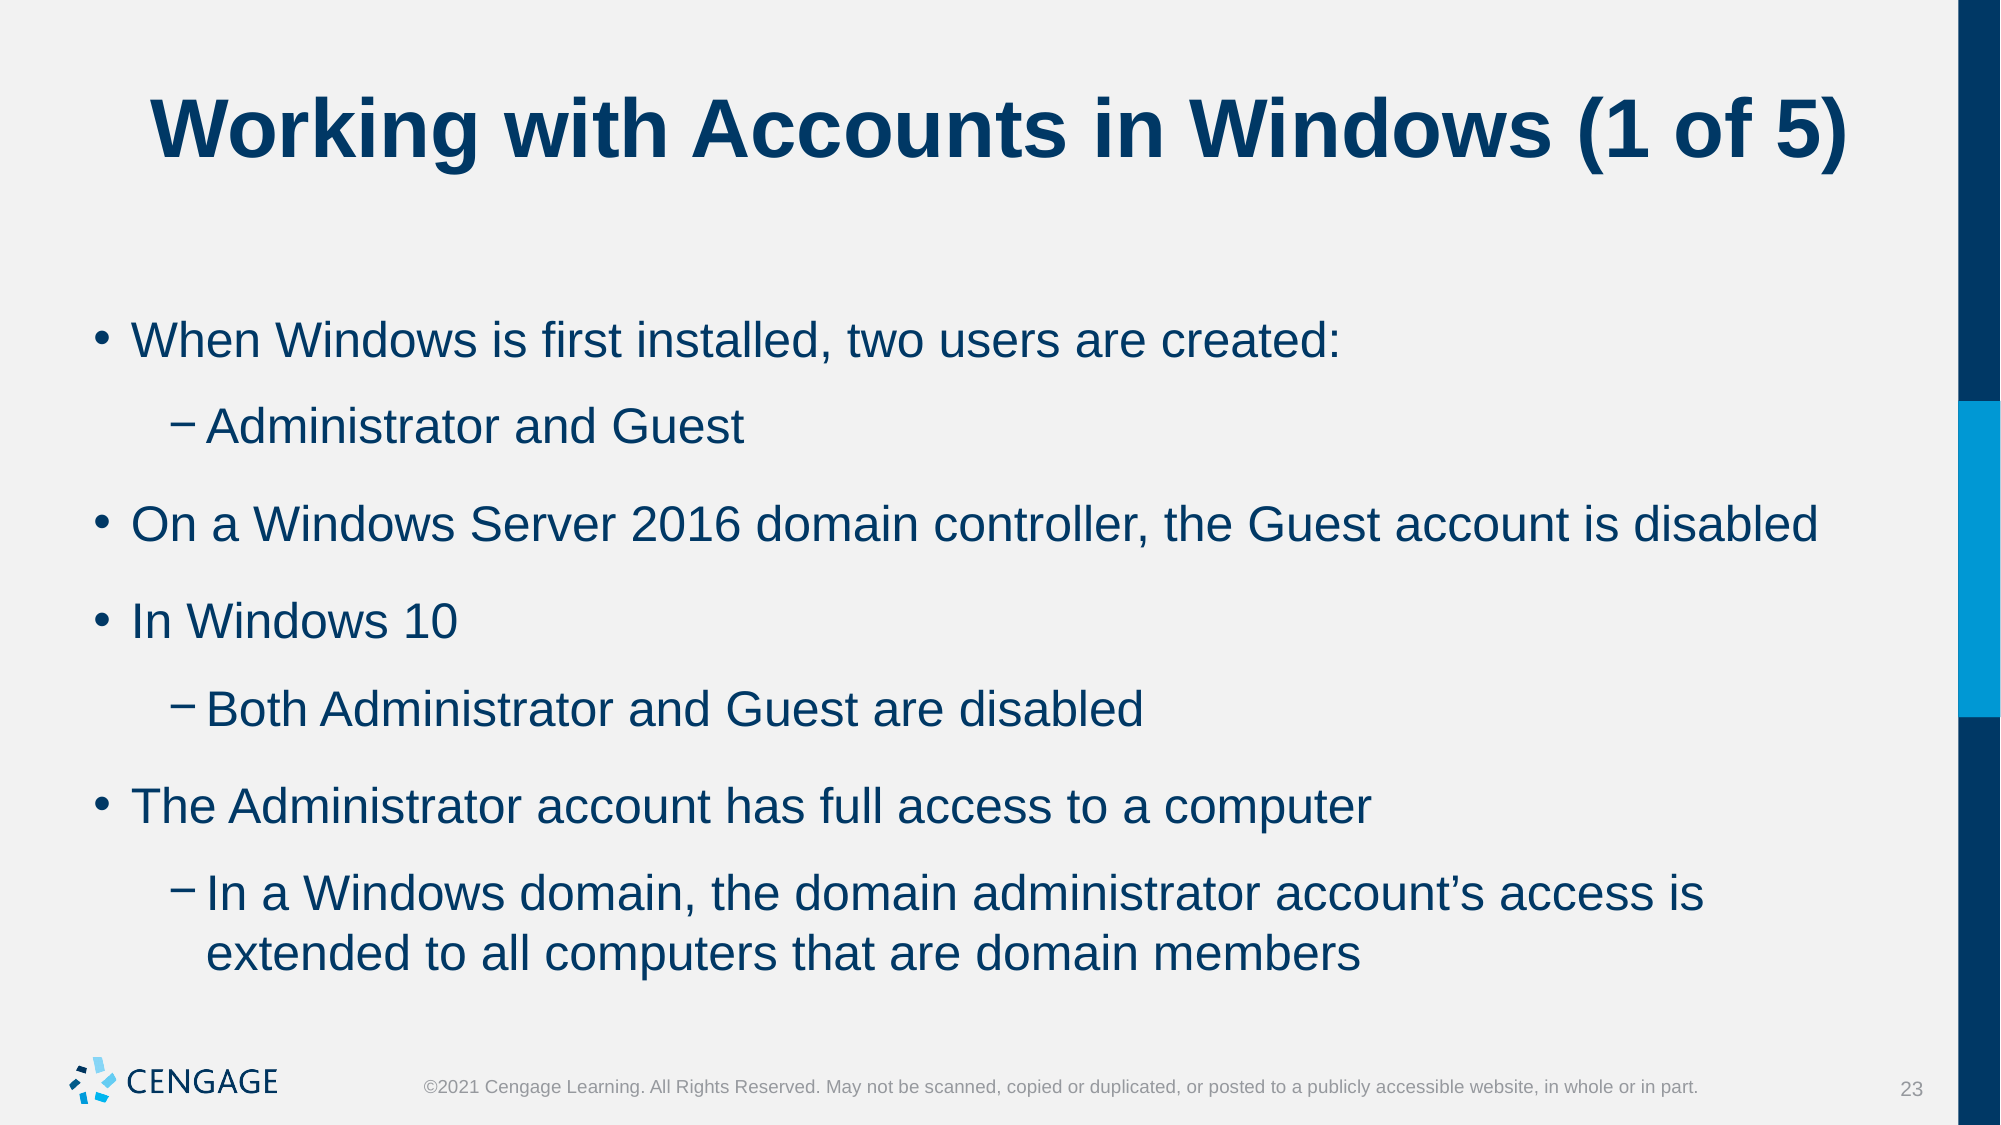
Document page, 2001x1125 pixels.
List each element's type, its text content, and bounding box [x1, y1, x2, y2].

list When Windows is first installed, two users are created: Administrator and Guest On a Windows Server 2016 domain controller, the Guest account is disabled In Windows 10 Both Administrator and Guest are disabled The Administrator account has full access to a computer In a Windows domain, the domain administrator account’s access is extended to all computers that are domain members [78, 299, 1923, 1014]
title Working with Accounts in Windows (1 of 5) [78, 77, 1923, 278]
picture [69, 1057, 277, 1104]
